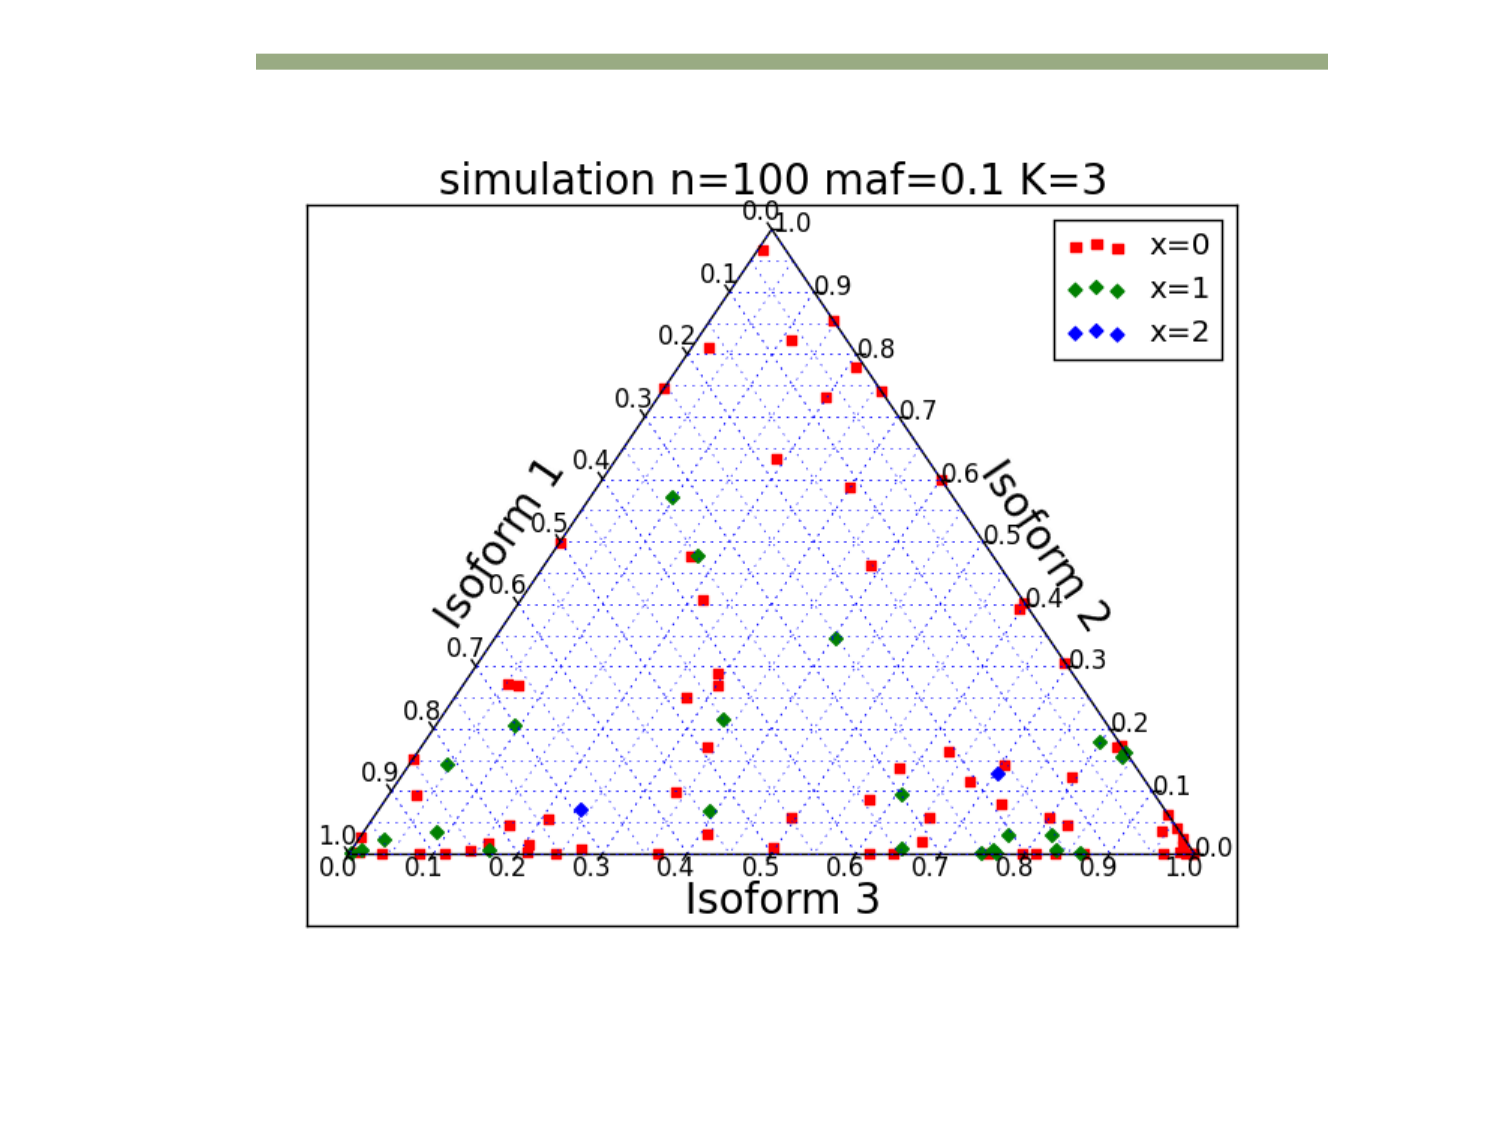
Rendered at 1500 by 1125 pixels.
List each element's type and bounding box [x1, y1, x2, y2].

text_box [103, 61, 1397, 280]
picture [156, 115, 1358, 1016]
